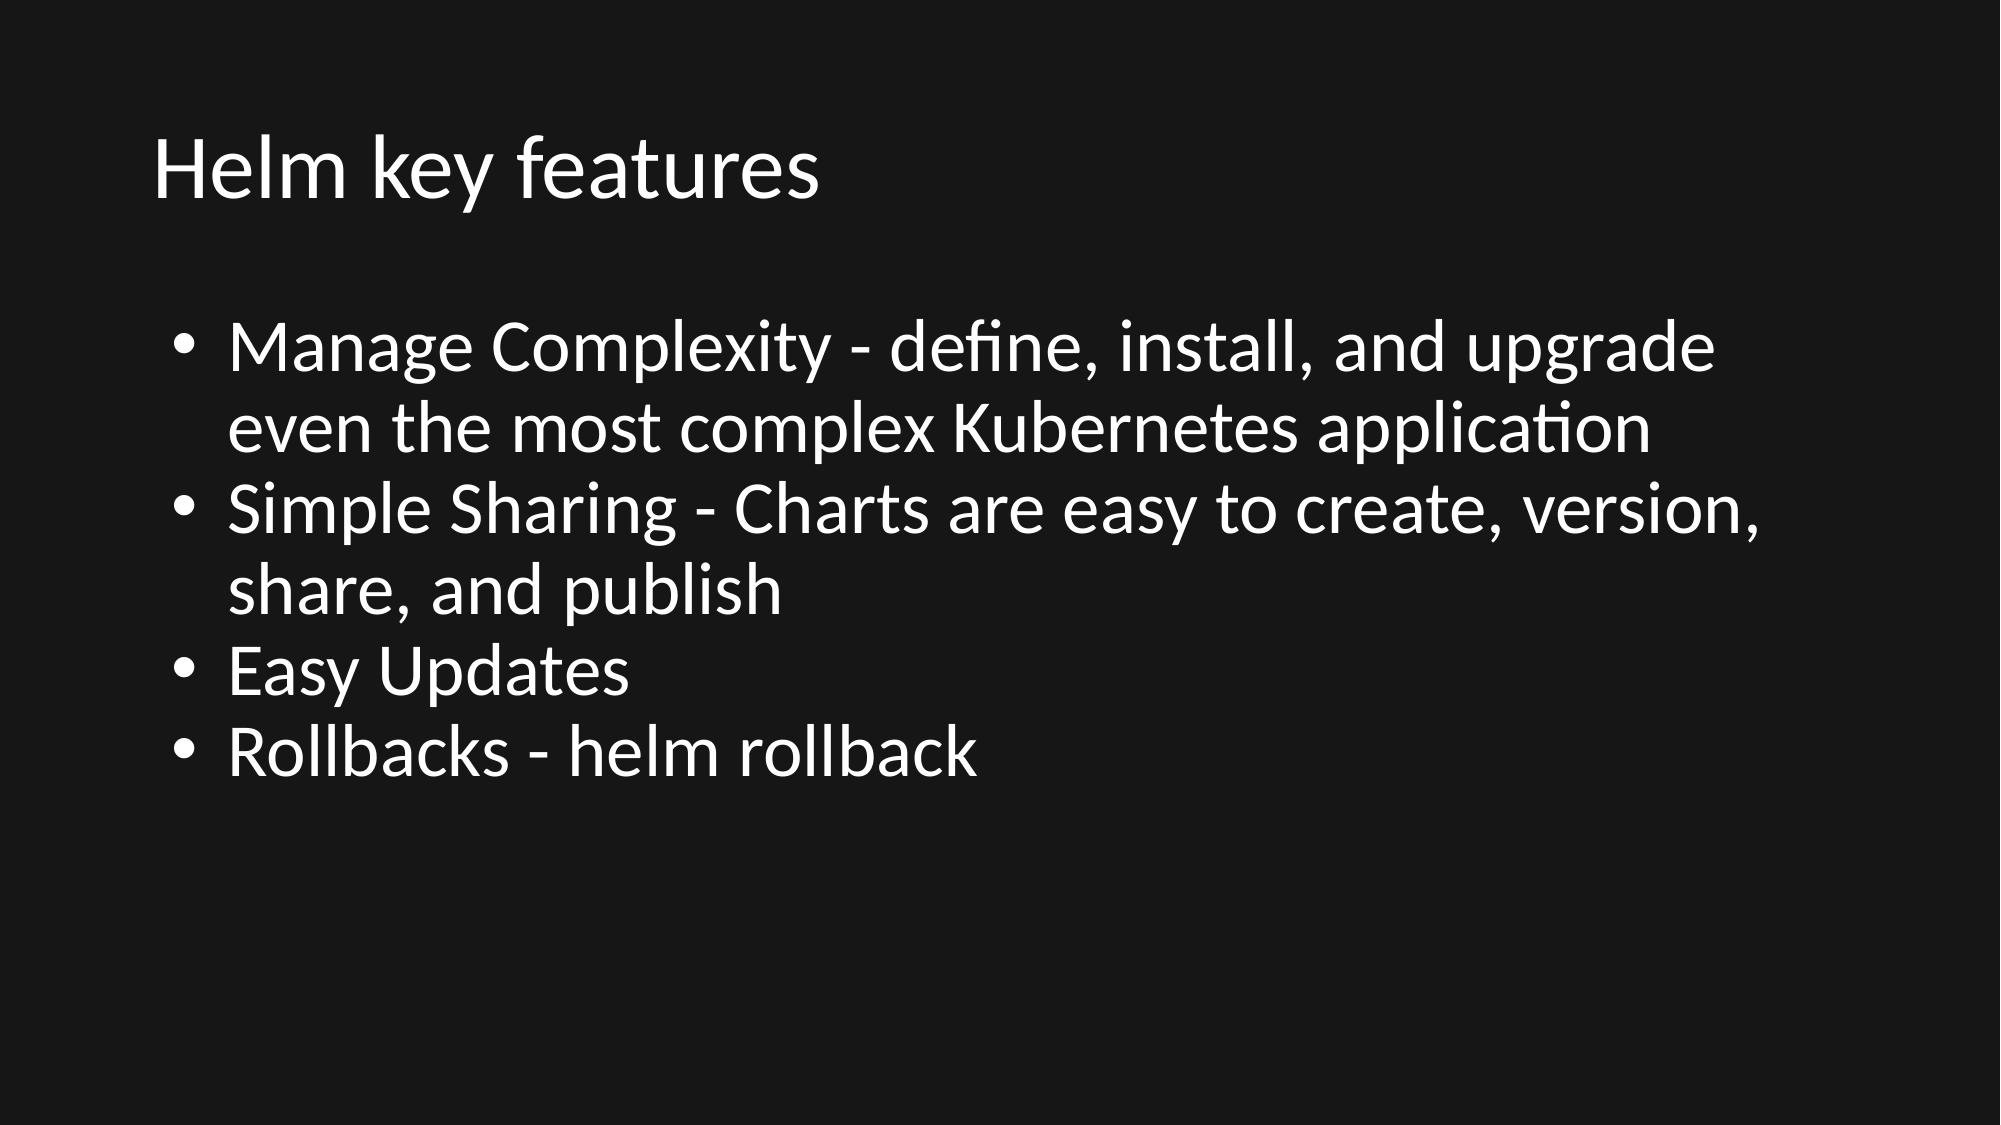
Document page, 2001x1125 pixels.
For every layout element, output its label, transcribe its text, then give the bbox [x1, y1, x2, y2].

title Helm key features [137, 59, 1863, 278]
list Manage Complexity - define, install, and upgrade even the most complex Kubernetes application Simple Sharing - Charts are easy to create, version, share, and publish Easy Updates Rollbacks - helm rollback [137, 299, 1863, 1014]
